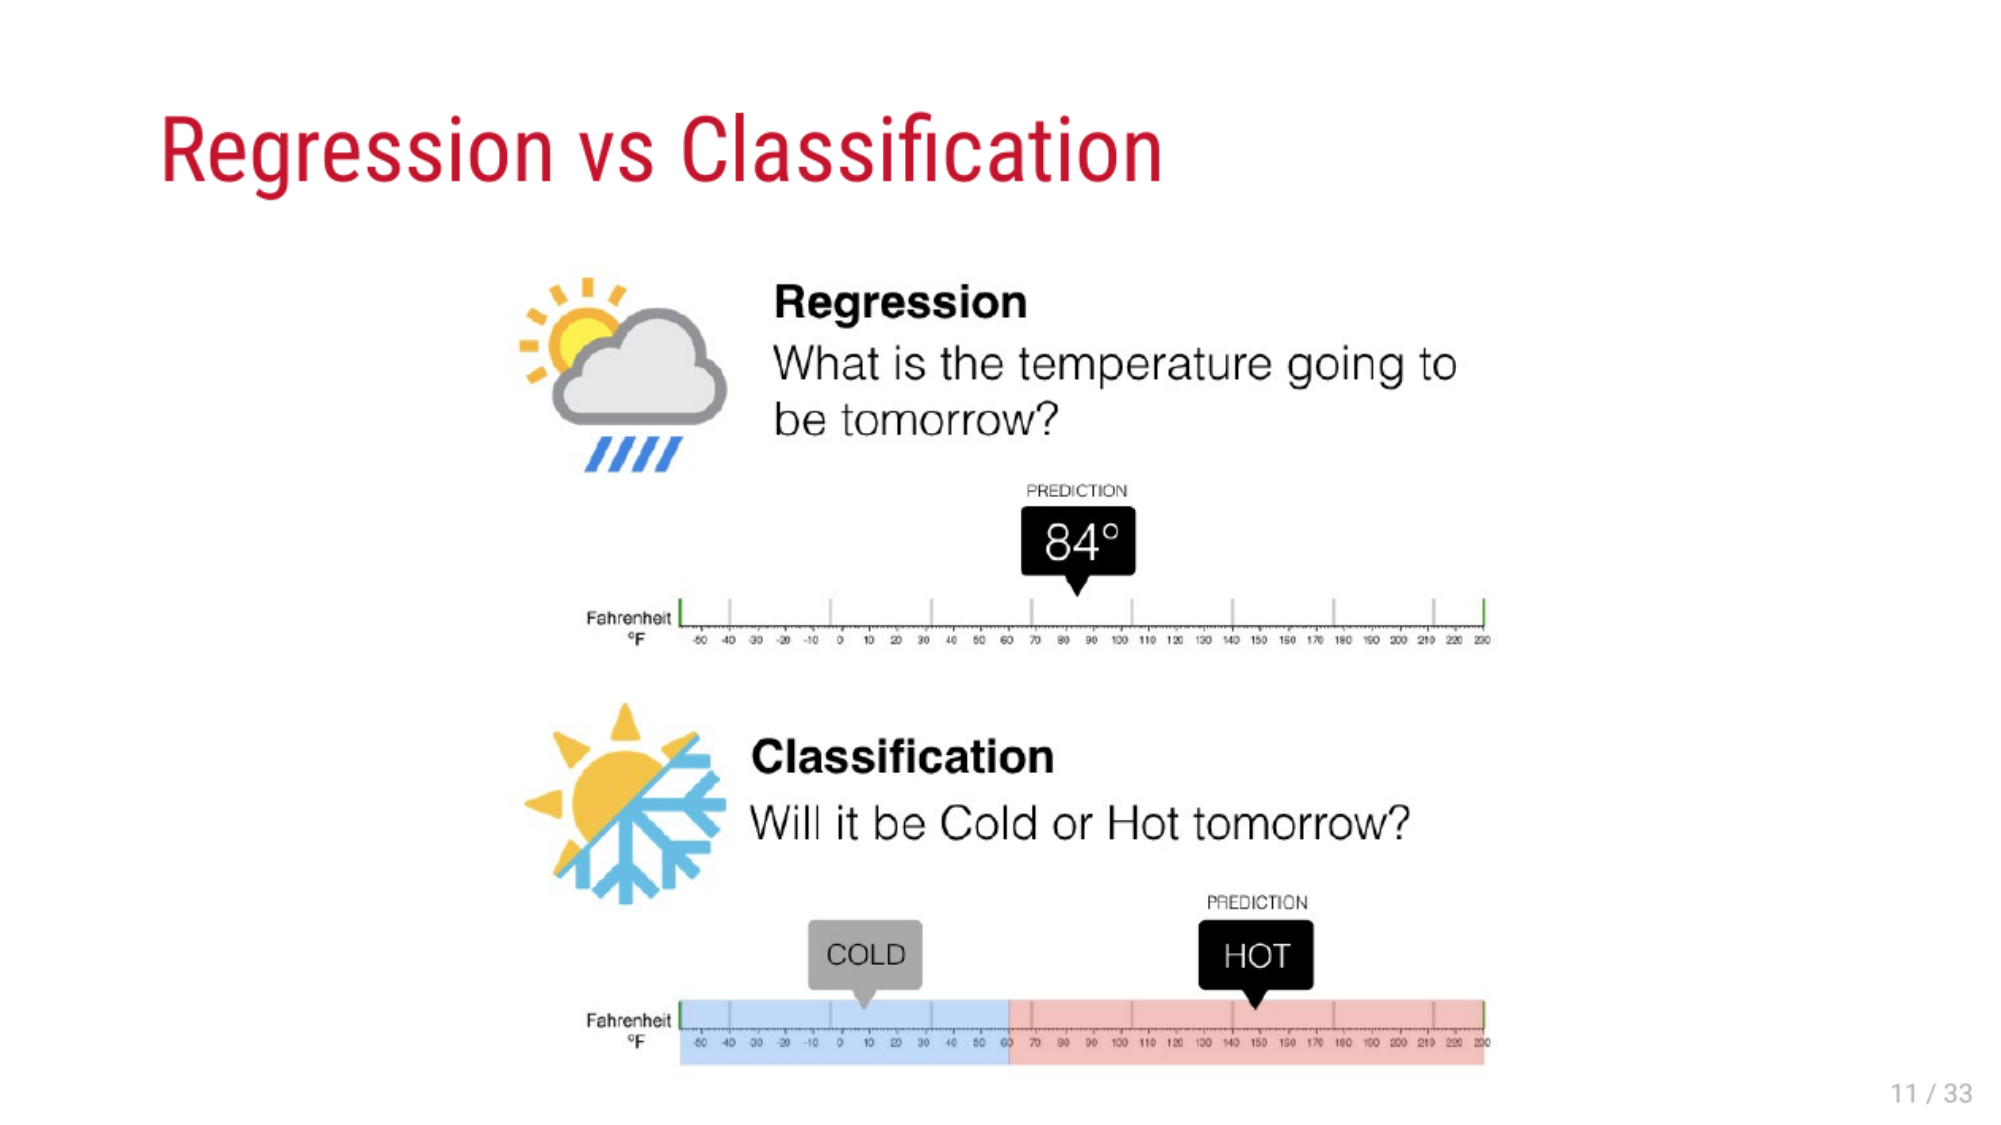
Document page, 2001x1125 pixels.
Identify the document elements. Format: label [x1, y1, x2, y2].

list [0, 0, 2000, 1125]
